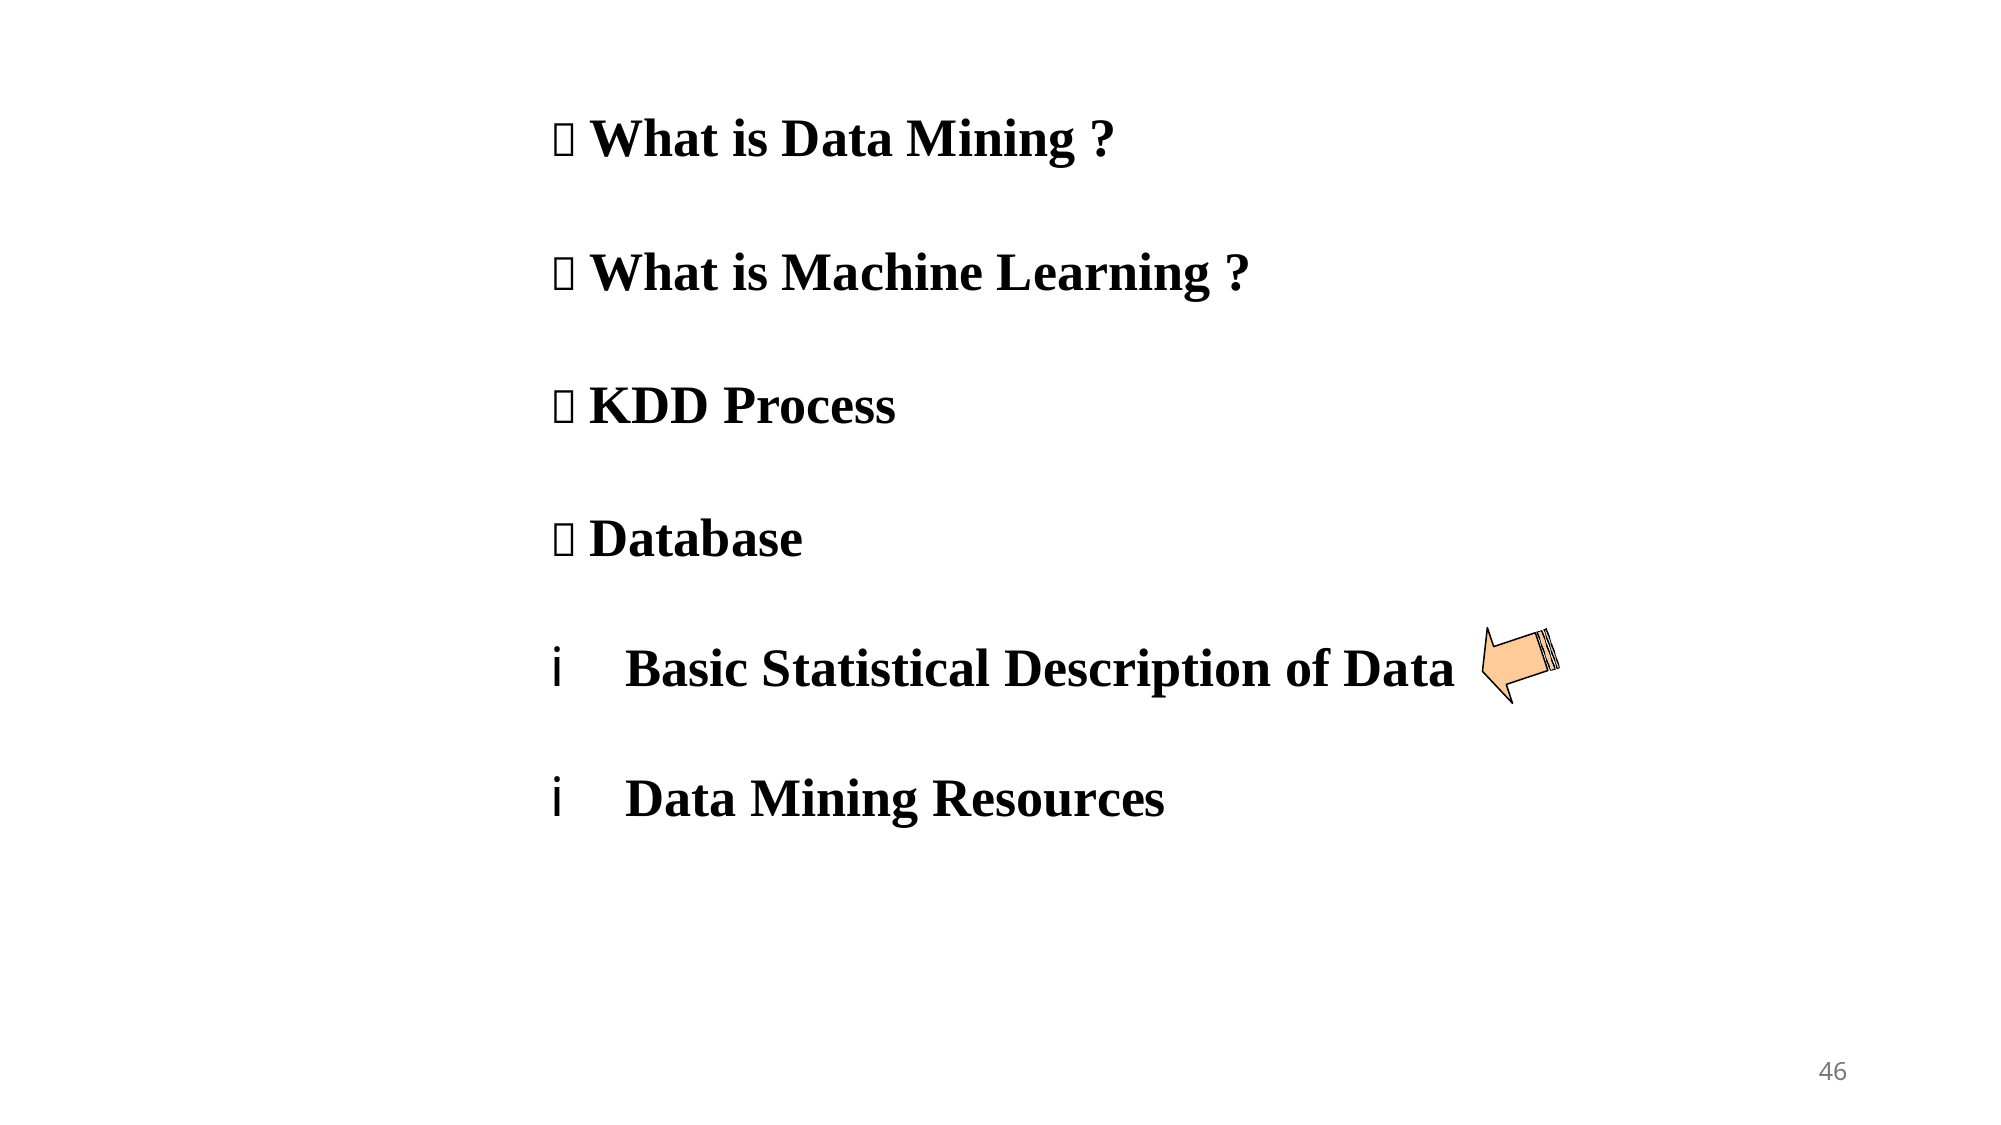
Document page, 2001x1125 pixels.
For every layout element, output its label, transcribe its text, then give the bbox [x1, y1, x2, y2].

slide_number 46 [1482, 1042, 1863, 1103]
text_box  What is Data Mining ?  What is Machine Learning ?  KDD Process  Database Basic Statistical Description of Data Data Mining Resources [548, 100, 1482, 1125]
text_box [1481, 626, 1561, 705]
